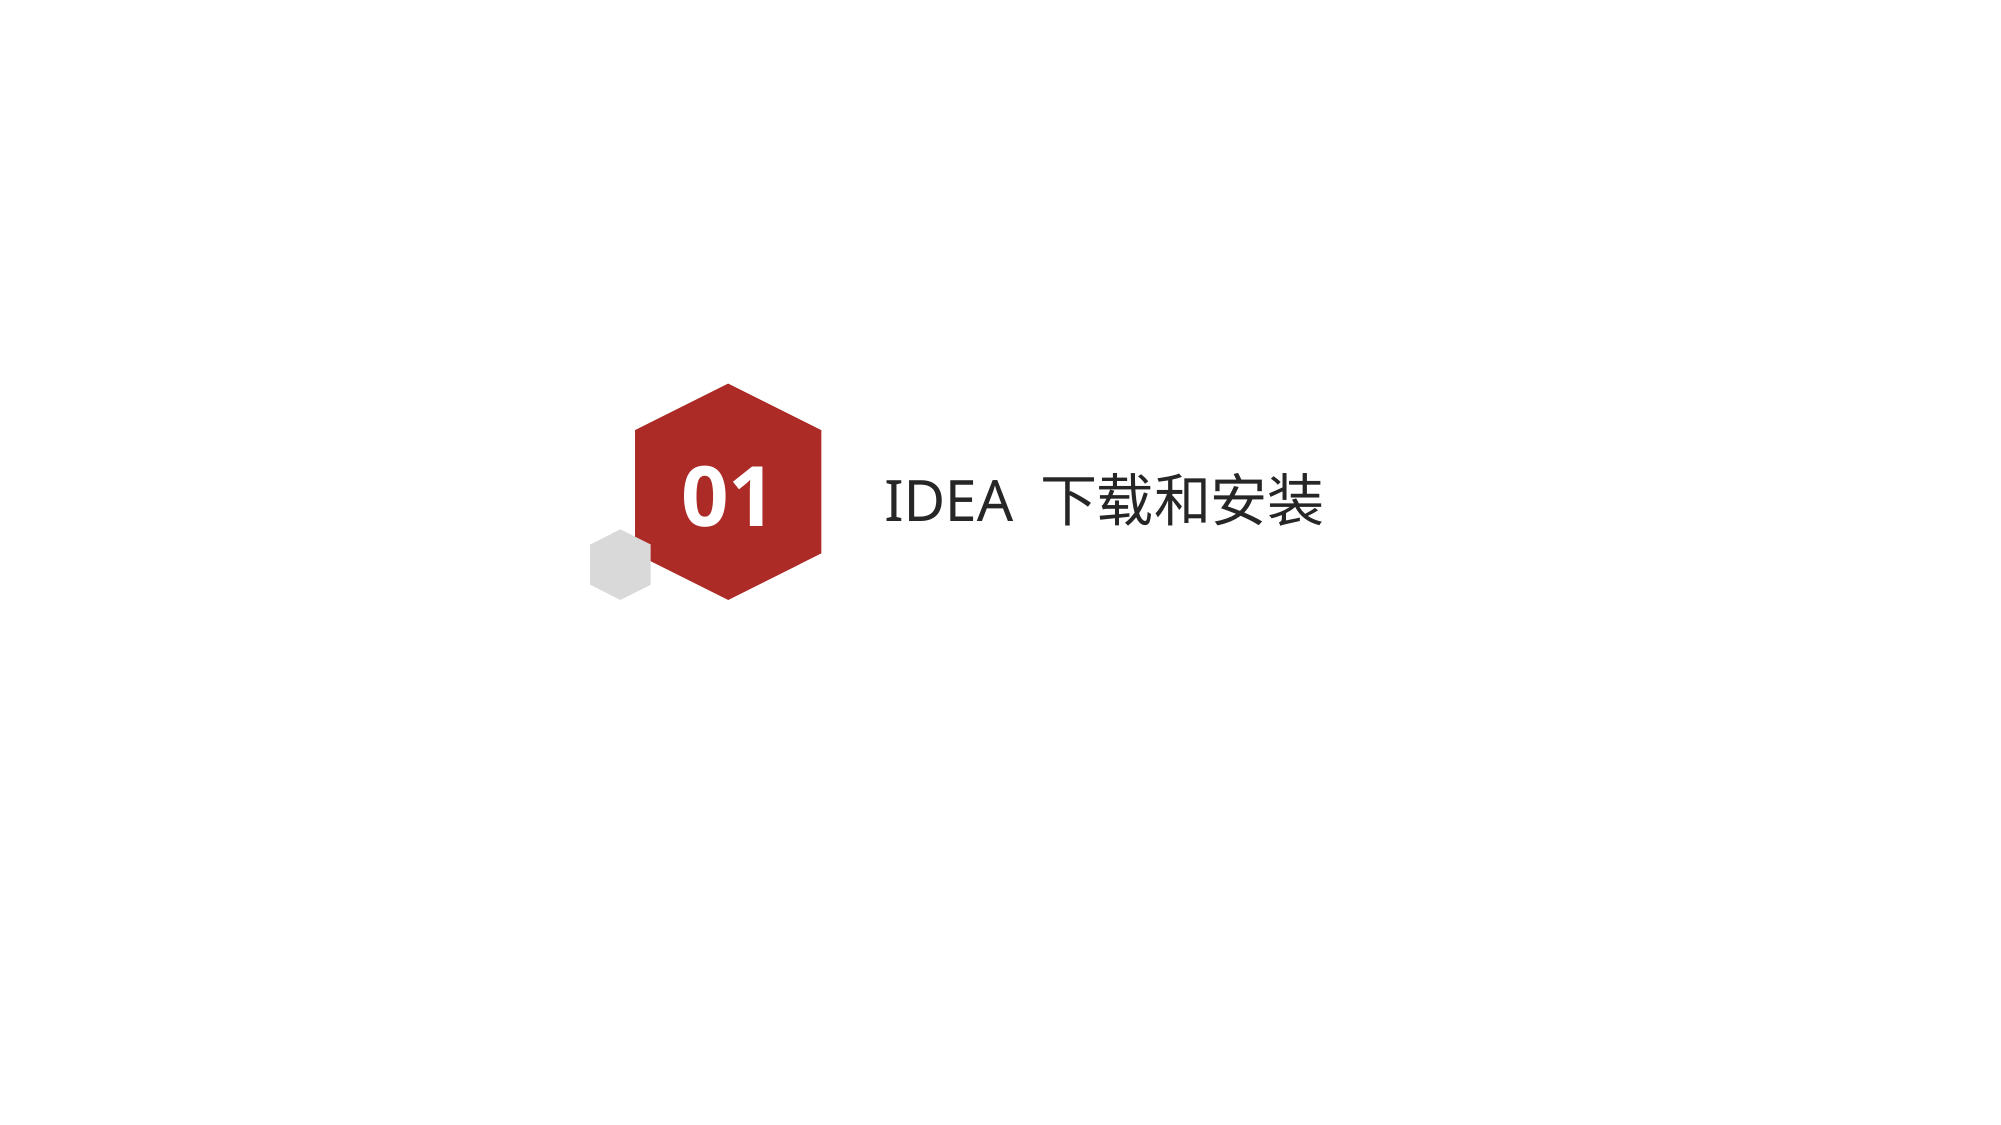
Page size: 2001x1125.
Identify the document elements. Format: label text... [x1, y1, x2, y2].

list 01 [636, 404, 822, 594]
title IDEA 下载和安装 [869, 454, 1973, 545]
